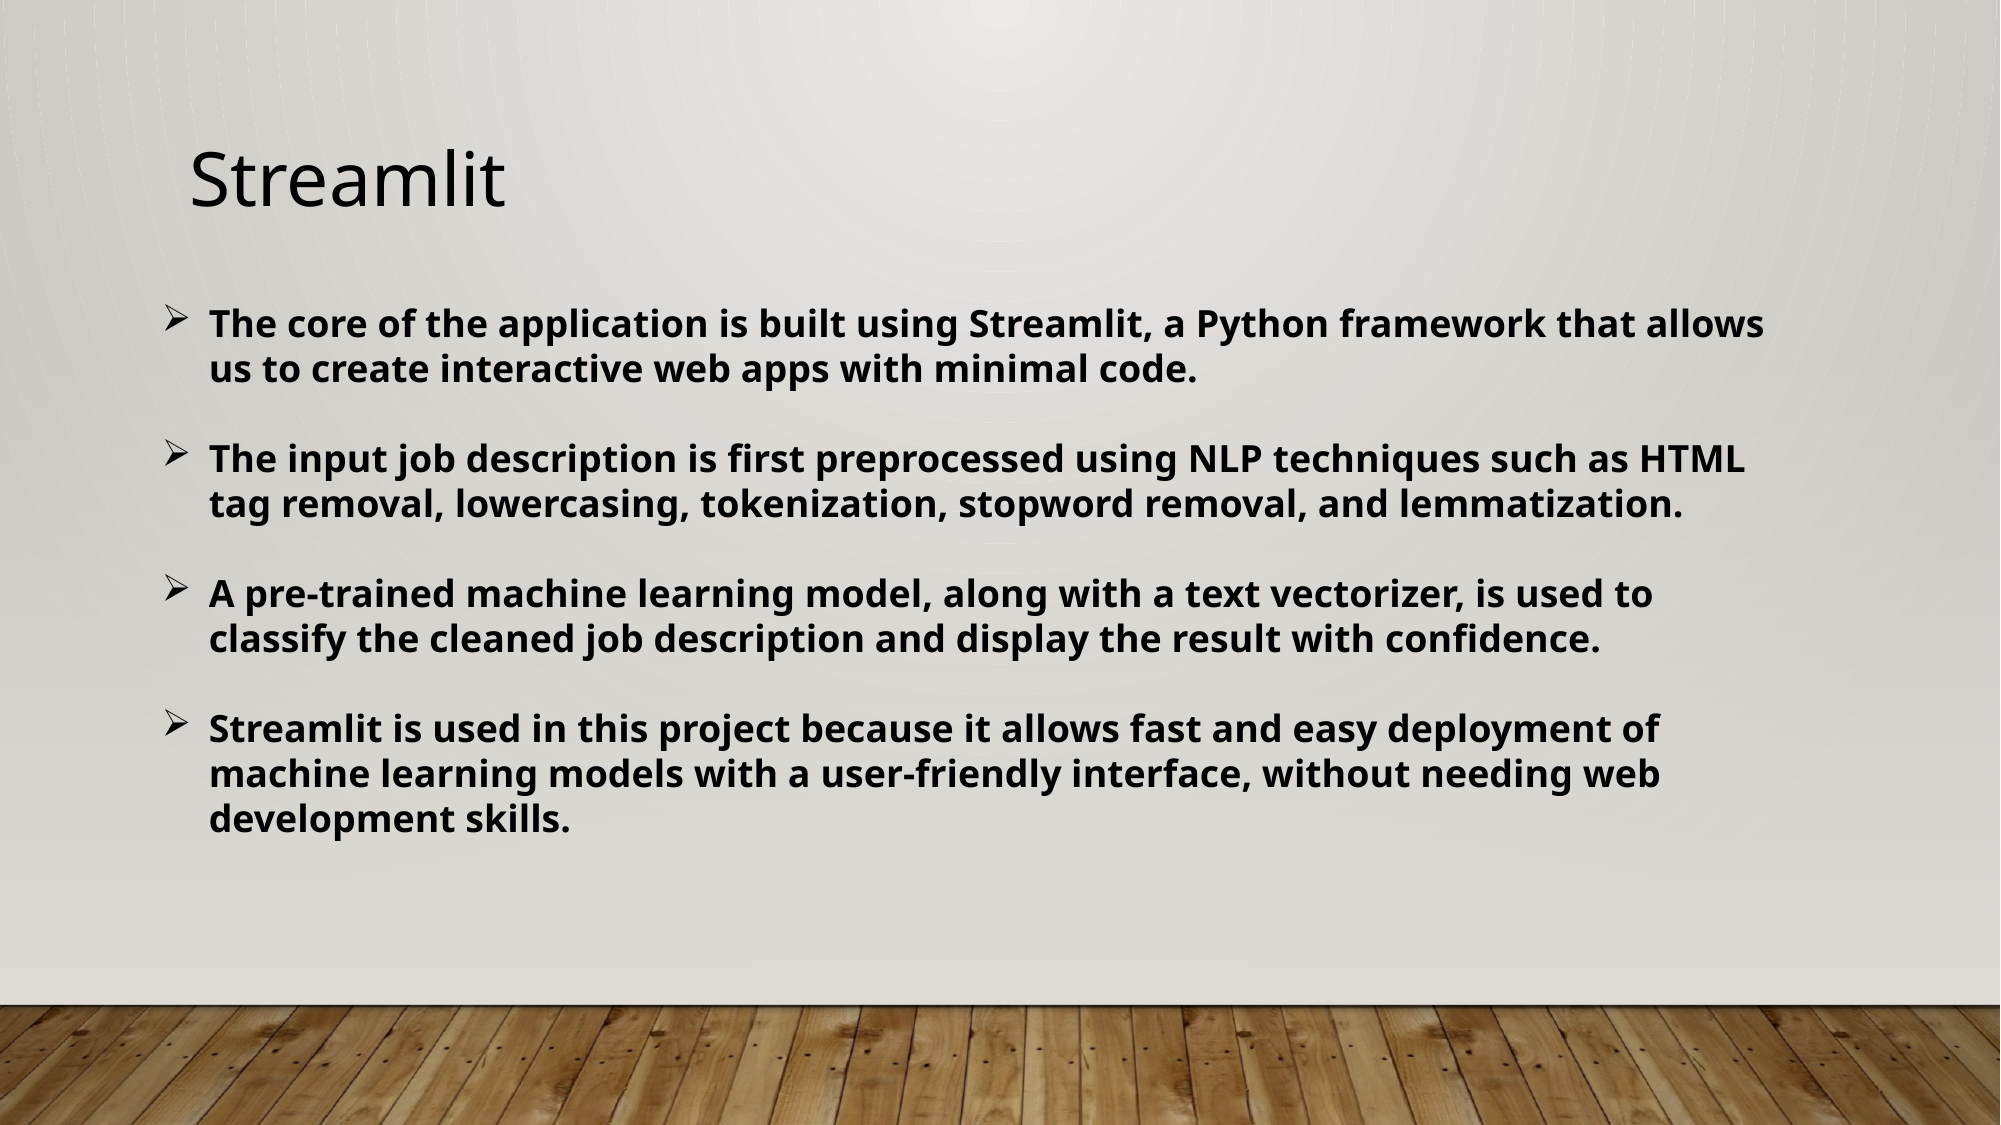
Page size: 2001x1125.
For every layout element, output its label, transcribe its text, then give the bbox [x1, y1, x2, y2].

text_box Streamlit [174, 123, 723, 229]
picture [0, 1005, 2000, 1125]
text_box The core of the application is built using Streamlit, a Python framework that allows us to create interactive web apps with minimal code. The input job description is first preprocessed using NLP techniques such as HTML tag removal, lowercasing, tokenization, stopword removal, and lemmatization. A pre-trained machine learning model, along with a text vectorizer, is used to classify the cleaned job description and display the result with confidence. Streamlit is used in this project because it allows fast and easy deployment of machine learning models with a user-friendly interface, without needing web development skills. [146, 292, 1798, 893]
